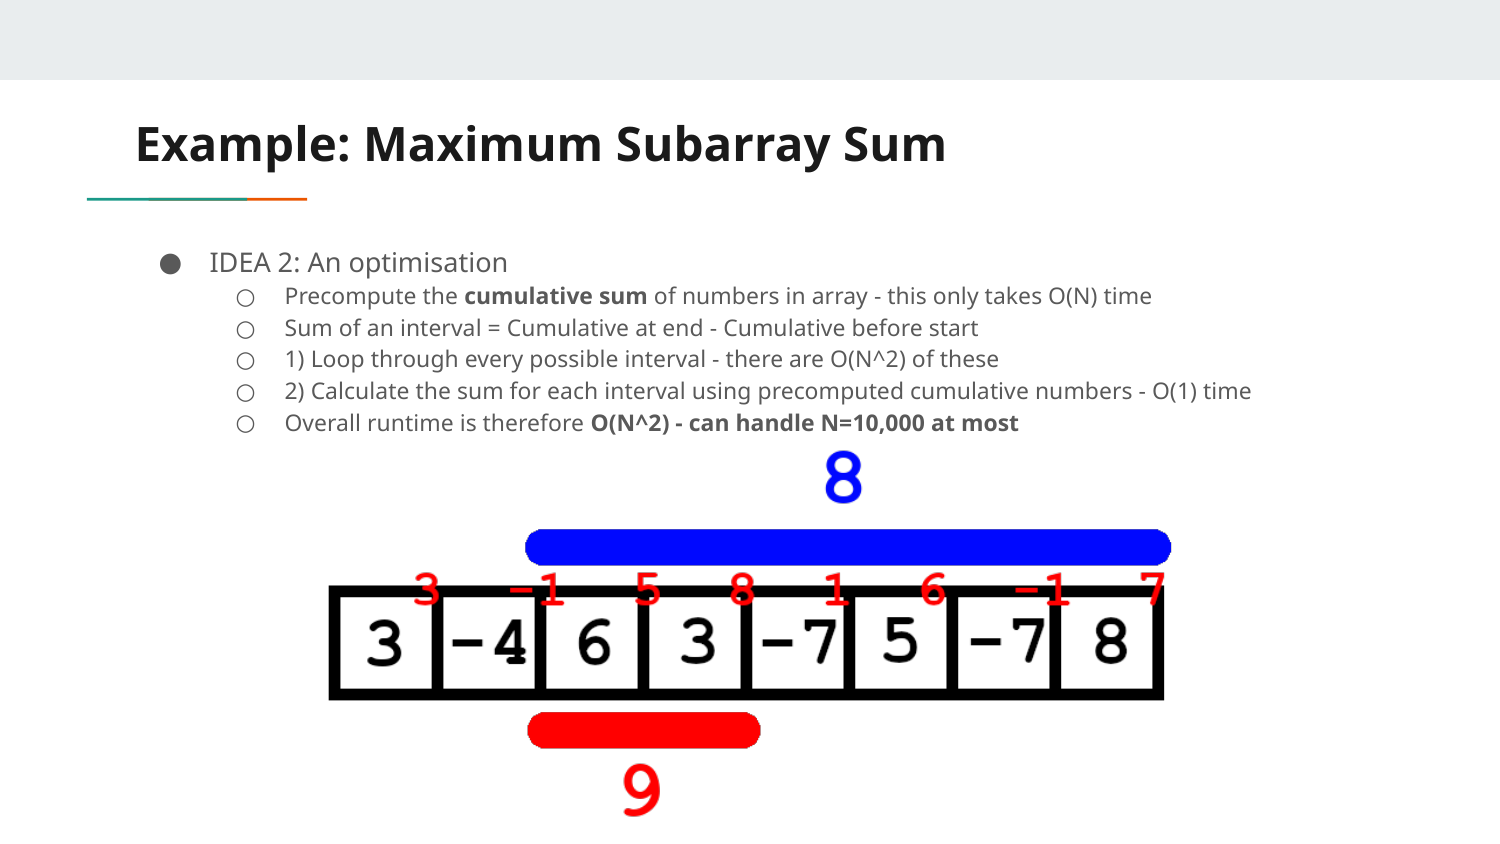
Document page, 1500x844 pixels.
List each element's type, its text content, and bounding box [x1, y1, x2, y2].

list IDEA 2: An optimisation Precompute the cumulative sum of numbers in array - this only takes O(N) time Sum of an interval = Cumulative at end - Cumulative before start 1) Loop through every possible interval - there are O(N^2) of these 2) Calculate the sum for each interval using precomputed cumulative numbers - O(1) time Overall runtime is therefore O(N^2) - can handle N=10,000 at most [119, 225, 1381, 568]
picture [281, 405, 1218, 844]
title Example: Maximum Subarray Sum [119, 98, 1381, 187]
